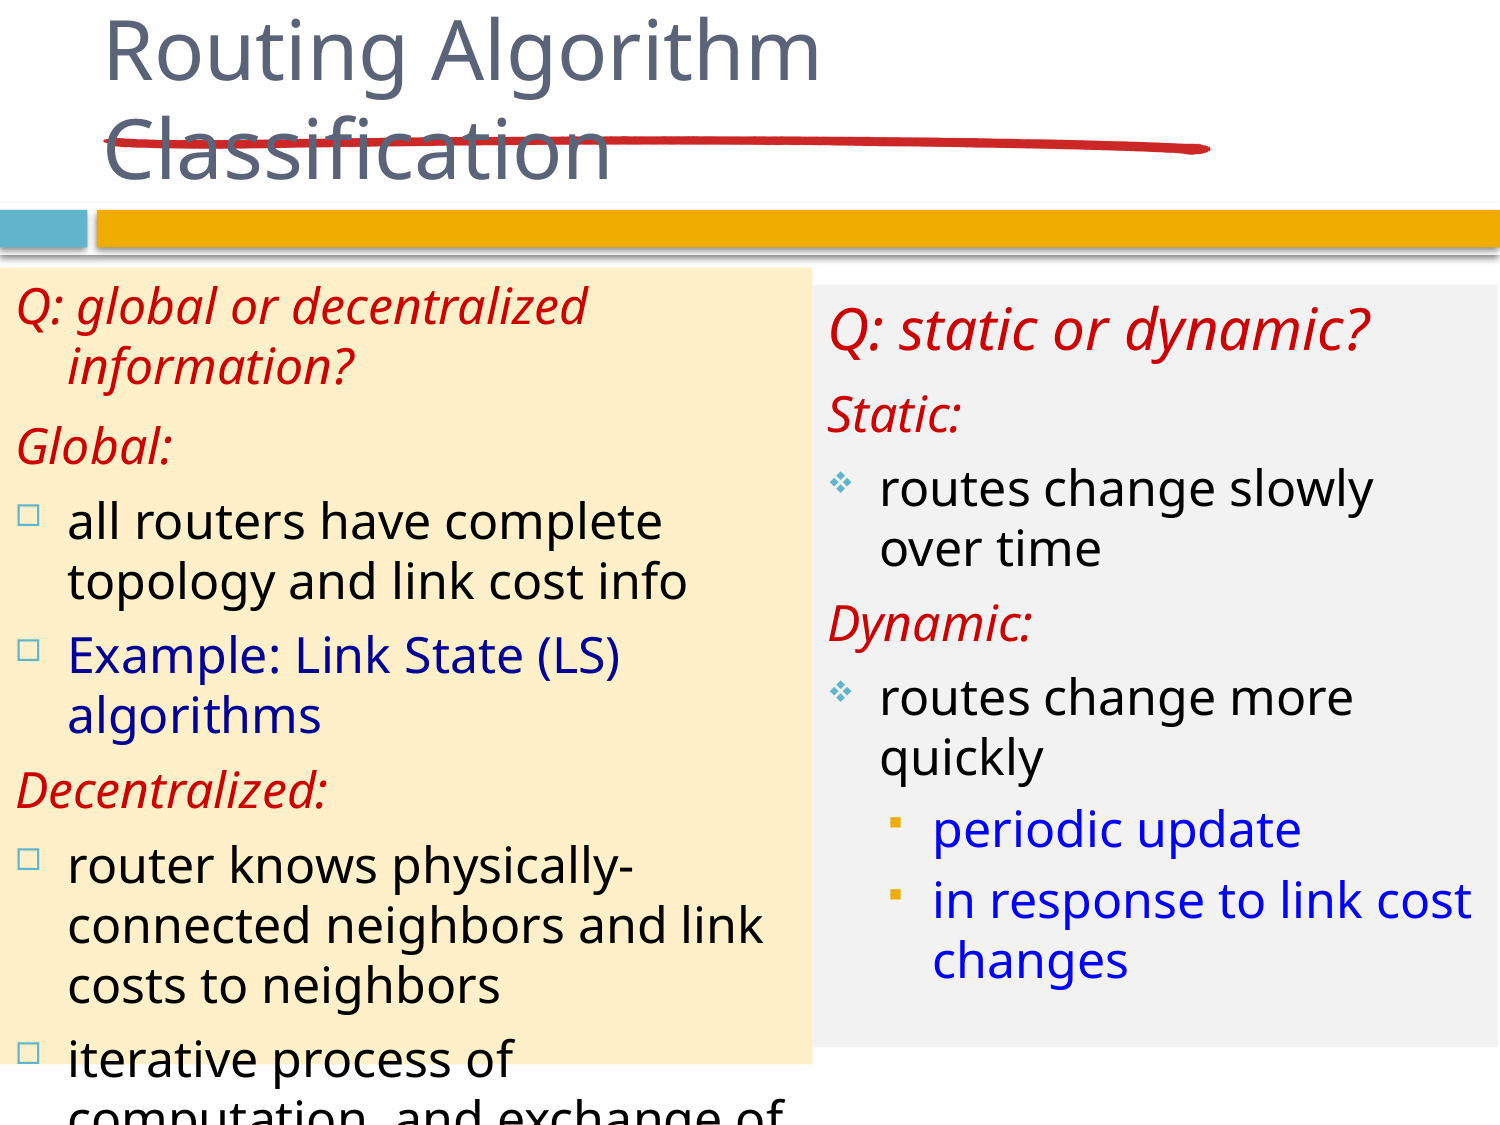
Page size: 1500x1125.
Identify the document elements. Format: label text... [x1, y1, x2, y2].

title Routing Algorithm Classification [87, 2, 1363, 191]
picture [98, 131, 1224, 161]
list Q: global or decentralized information? Global: all routers have complete topology and link cost info Example: Link State (LS) algorithms Decentralized: router knows physically-connected neighbors and link costs to neighbors iterative process of computation, and exchange of info with neighbors “distance vector” algorithms [0, 267, 813, 1065]
list Q: static or dynamic? Static: routes change slowly over time Dynamic: routes change more quickly periodic update in response to link cost changes [812, 284, 1498, 1048]
